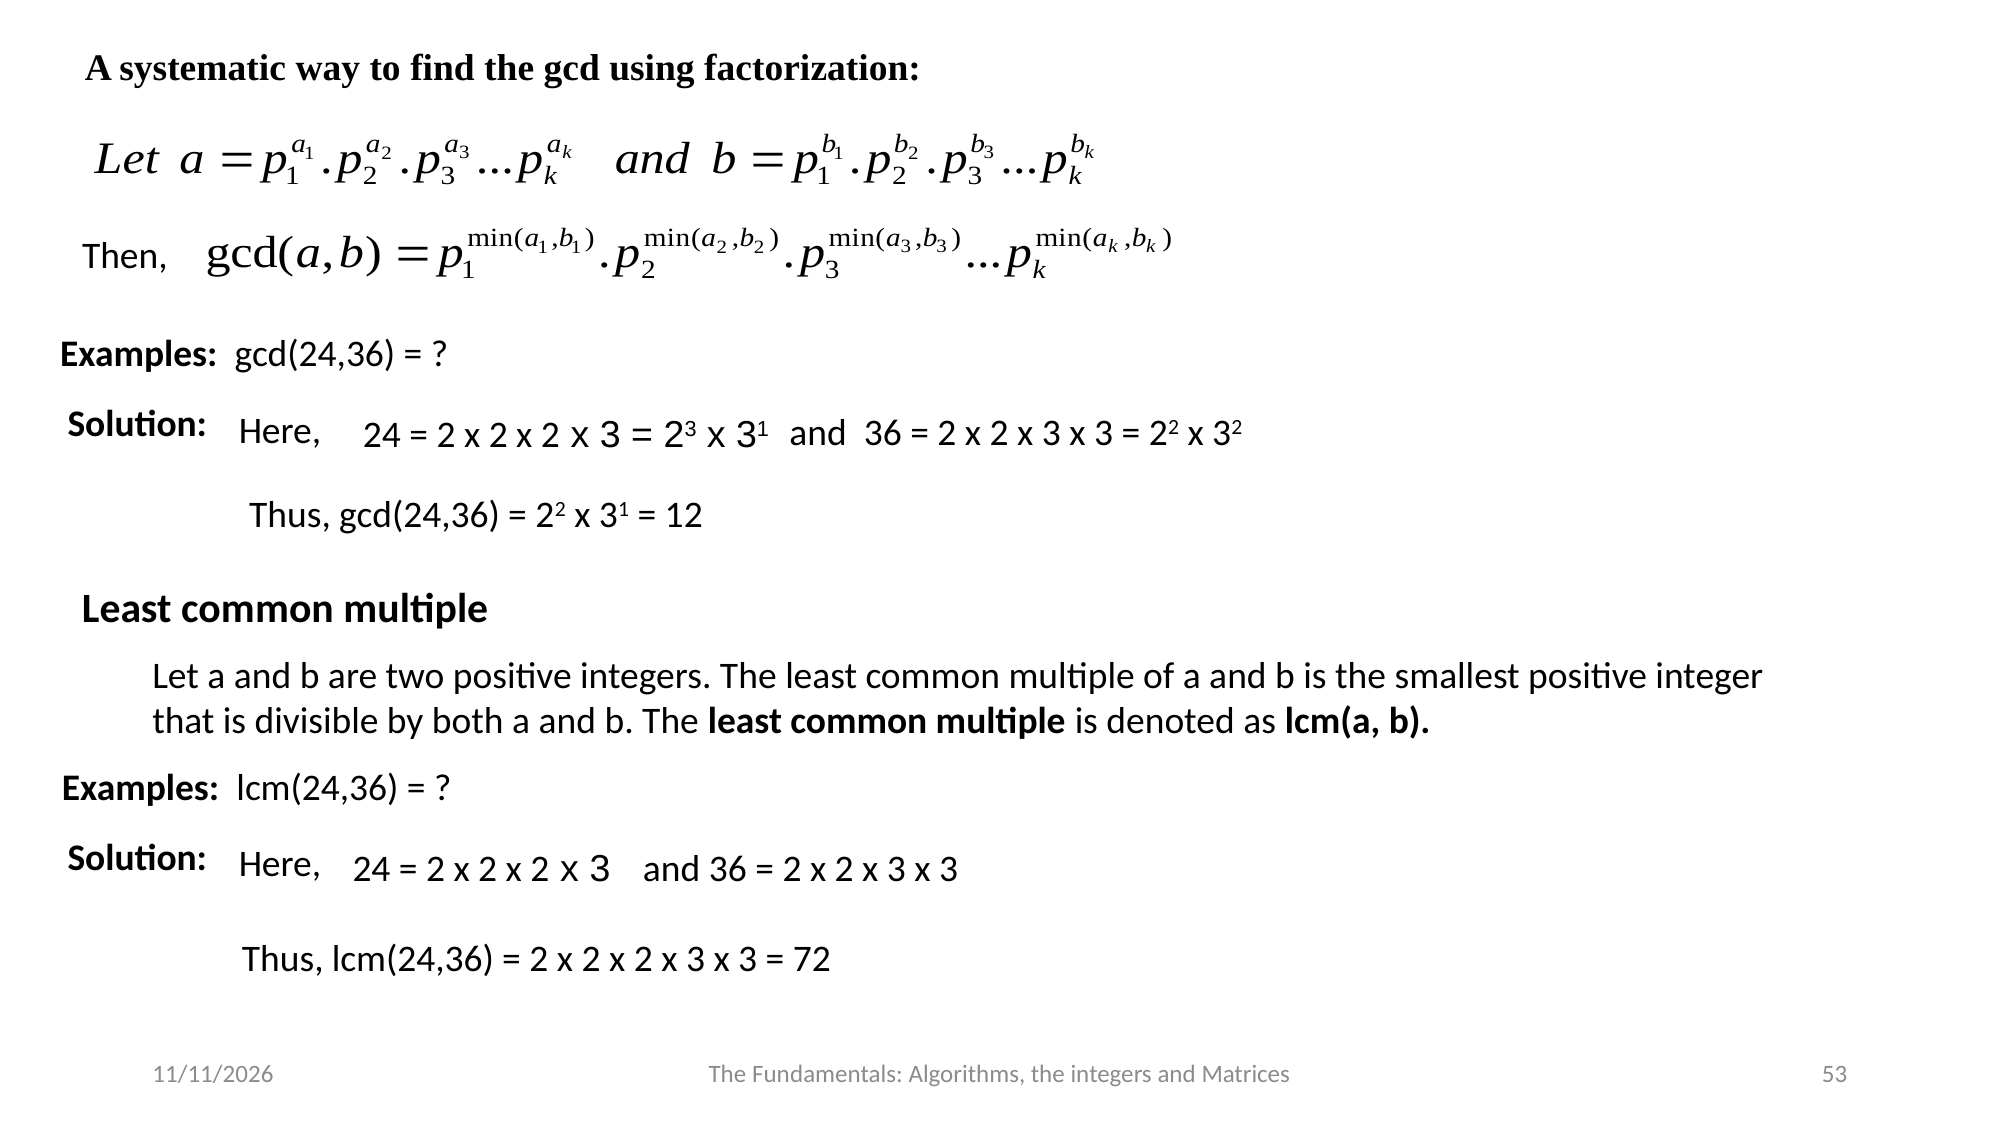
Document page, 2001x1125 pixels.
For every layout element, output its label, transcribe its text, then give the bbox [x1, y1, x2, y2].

text_box Examples: gcd(24,36) = ? [45, 321, 464, 382]
text_box Solution: [52, 392, 223, 452]
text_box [607, 124, 1110, 196]
text_box and 36 = 2 x 2 x 3 x 3 = 22 x 32 [774, 400, 1258, 461]
footer The Fundamentals: Algorithms, the integers and Matrices [662, 1042, 1338, 1103]
text_box Let a and b are two positive integers. The least common multiple of a and b is the smallest positive integer that is divisible by both a and b. The least common multiple is denoted as lcm(a, b). [137, 643, 1830, 749]
text_box A systematic way to find the gcd using factorization: [70, 35, 937, 96]
text_box Least common multiple [67, 572, 504, 638]
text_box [85, 124, 588, 196]
text_box 24 = 2 x 2 x 2 x 3 [337, 836, 626, 897]
text_box Here, [223, 831, 337, 892]
text_box Solution: [52, 825, 223, 886]
text_box and 36 = 2 x 2 x 3 x 3 [628, 836, 974, 897]
text_box Then, [67, 223, 183, 284]
text_box Thus, gcd(24,36) = 22 x 31 = 12 [234, 482, 718, 543]
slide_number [137, 1042, 588, 1103]
text_box Examples: lcm(24,36) = ? [47, 755, 467, 816]
text_box Here, [223, 398, 337, 458]
slide_number 53 [1412, 1042, 1863, 1103]
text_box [198, 218, 1182, 290]
text_box 24 = 2 x 2 x 2 x 3 = 23 x 31 [348, 402, 784, 463]
text_box Thus, lcm(24,36) = 2 x 2 x 2 x 3 x 3 = 72 [227, 926, 847, 987]
